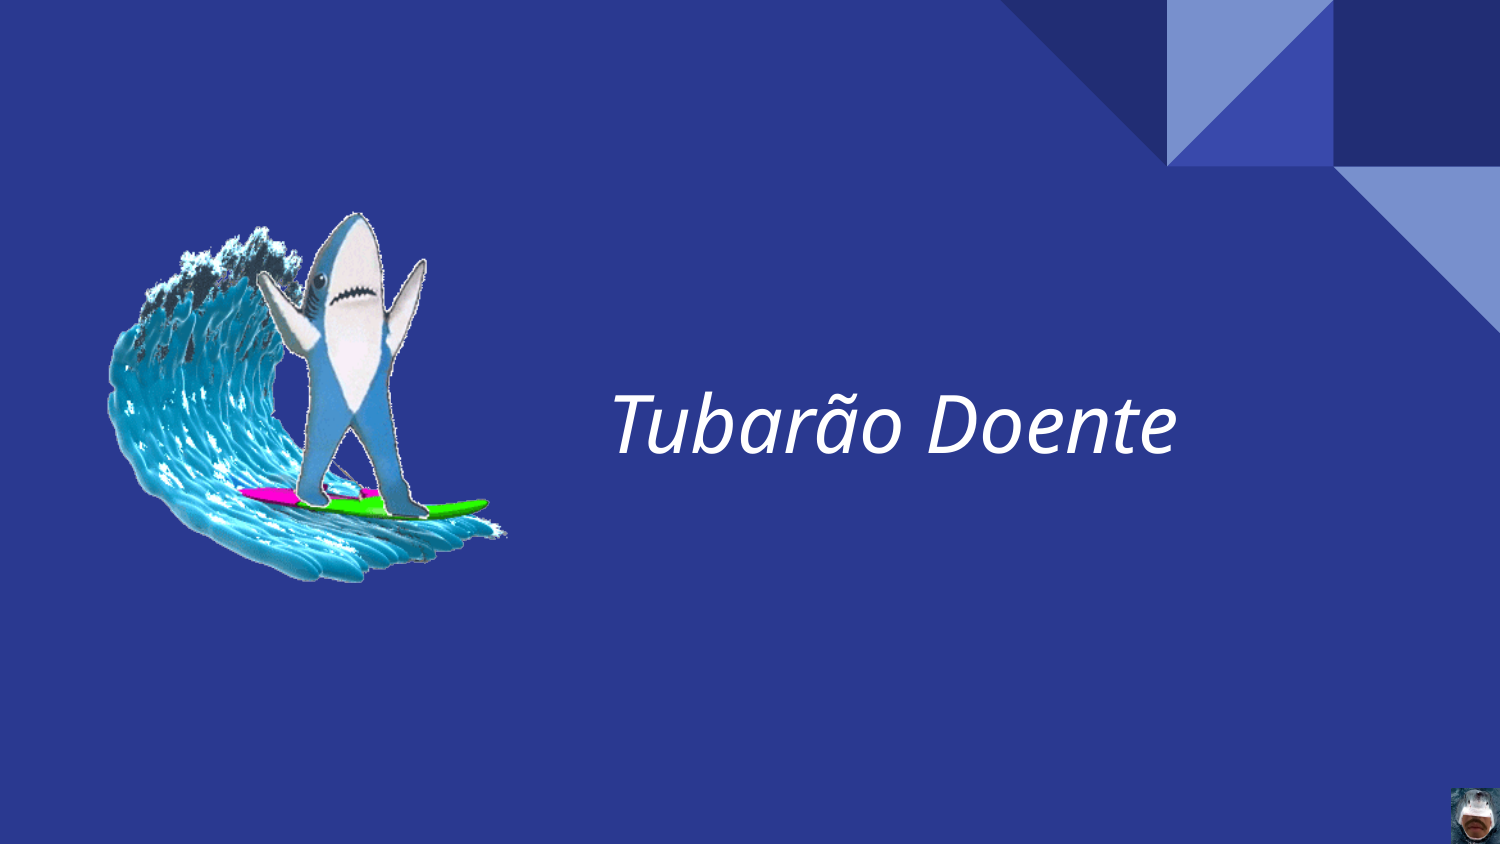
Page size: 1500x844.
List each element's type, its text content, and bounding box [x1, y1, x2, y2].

picture [1451, 788, 1500, 844]
picture [95, 186, 514, 591]
title Tubarão Doente [592, 358, 1500, 486]
